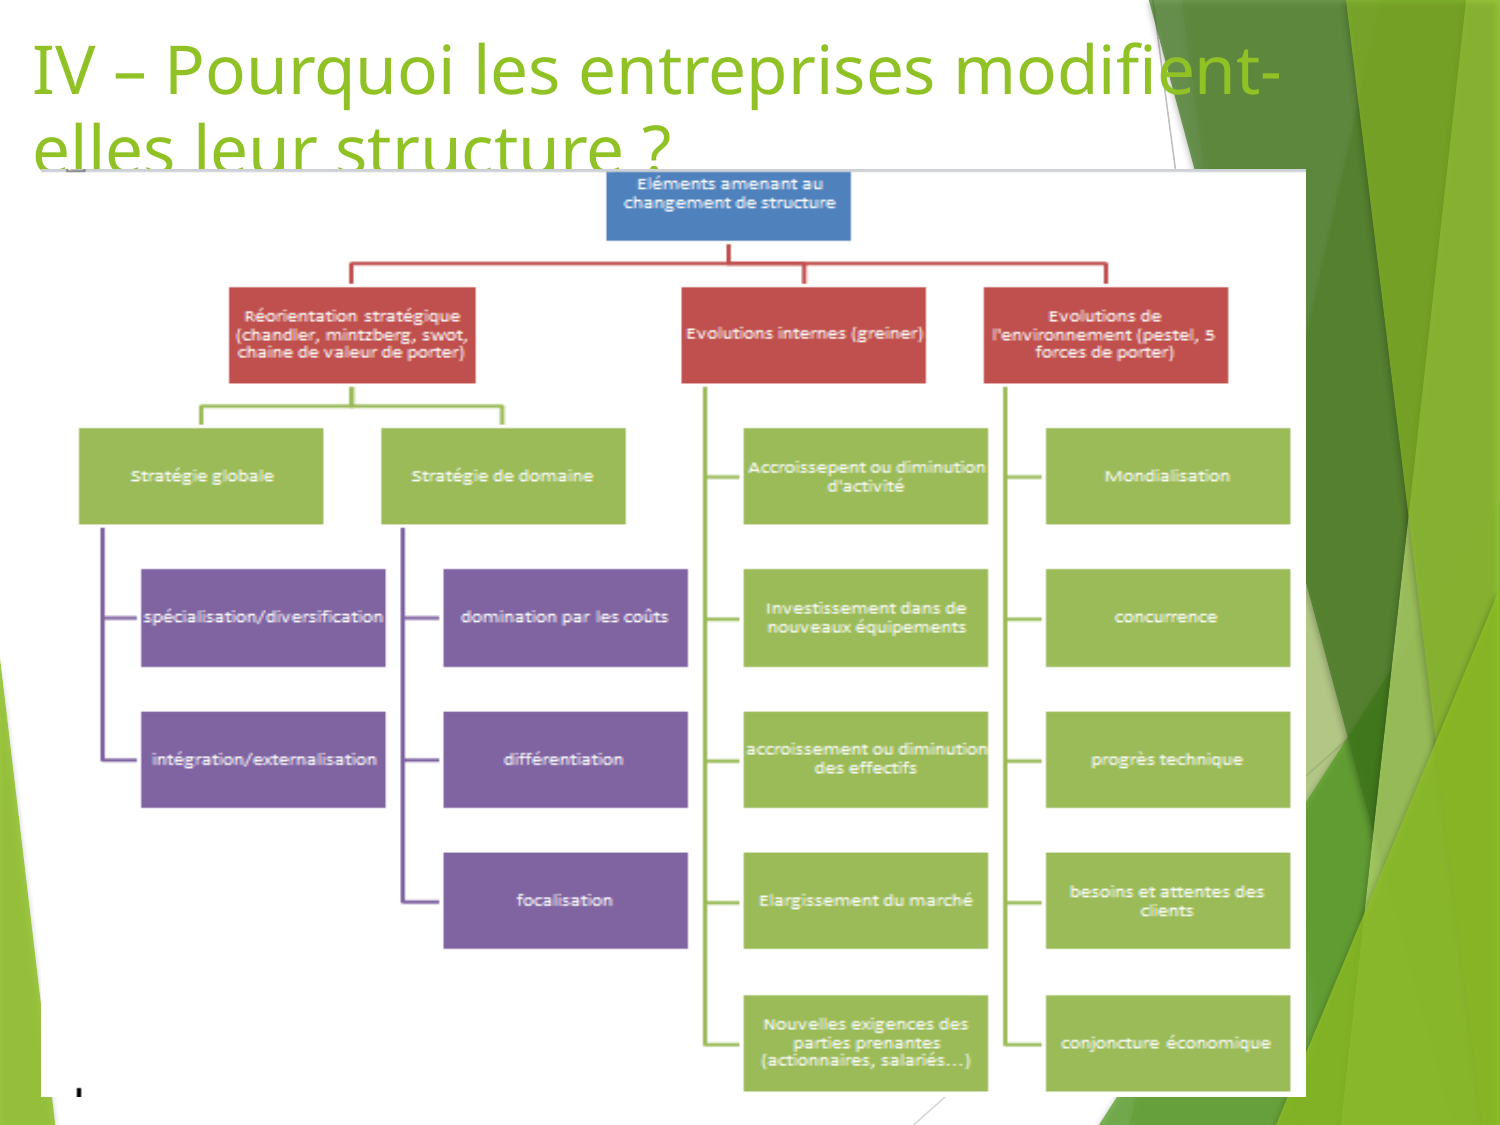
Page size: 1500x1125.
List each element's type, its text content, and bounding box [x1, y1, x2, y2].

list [40, 168, 1306, 1098]
title IV – Pourquoi les entreprises modifient-elles leur structure ? [17, 19, 1377, 197]
